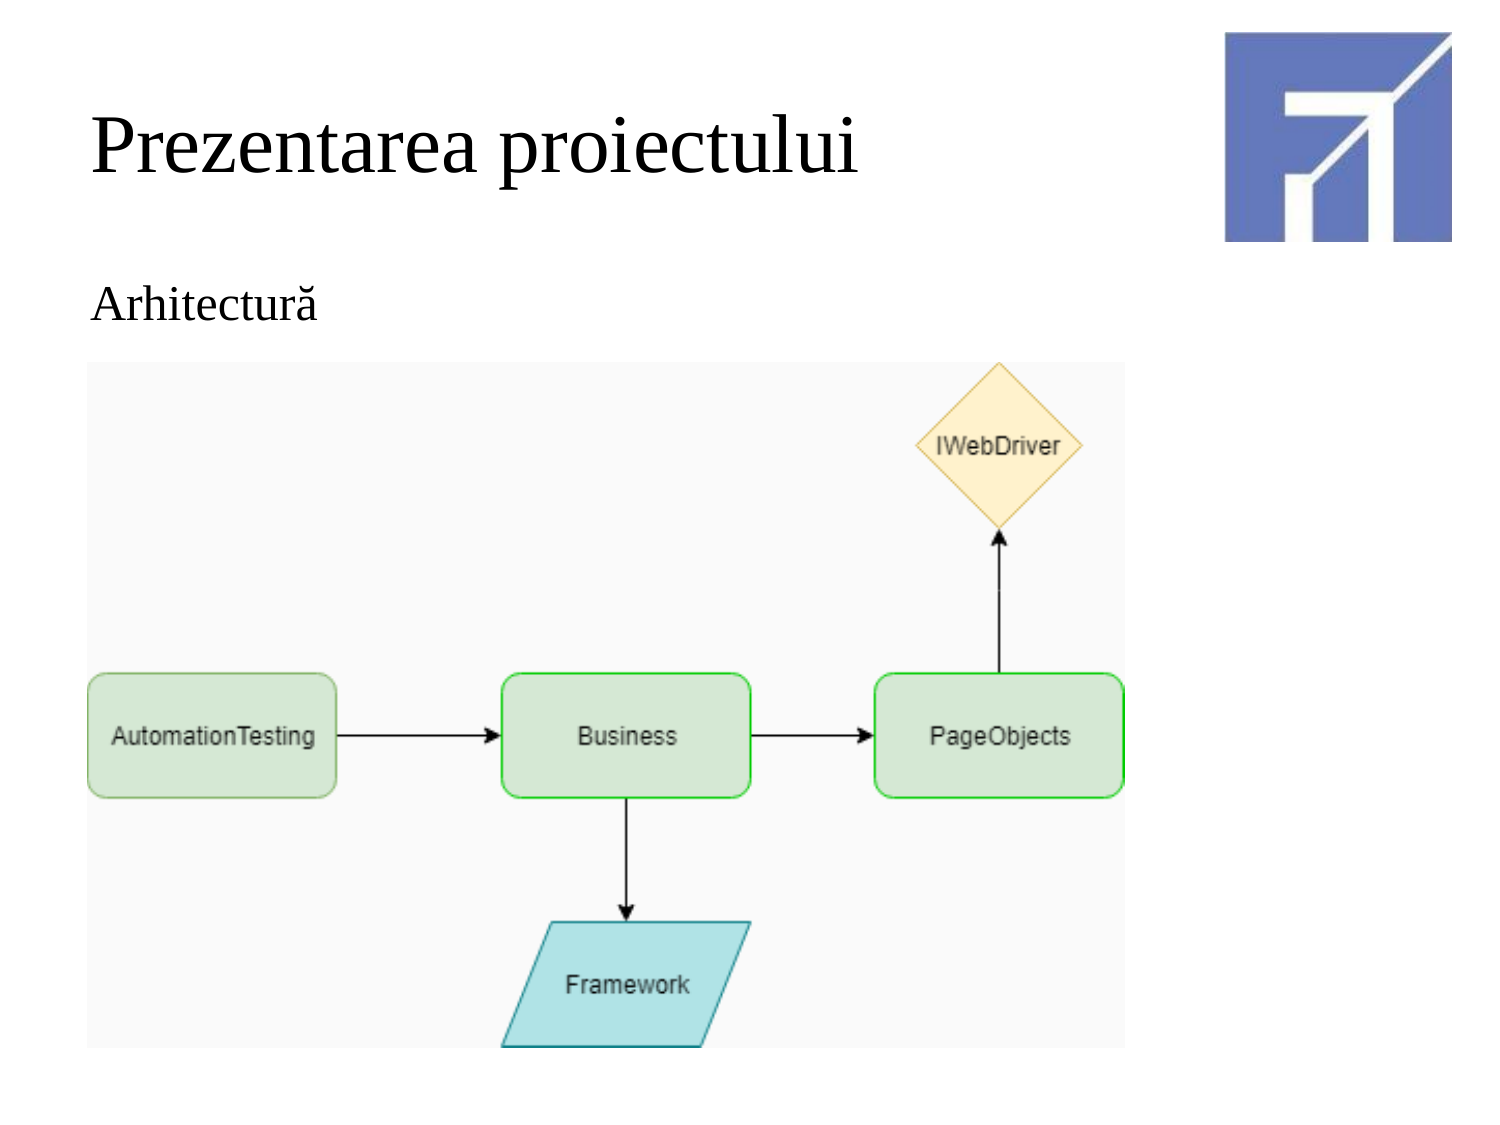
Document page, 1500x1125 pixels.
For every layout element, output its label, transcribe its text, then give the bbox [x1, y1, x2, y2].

list Arhitectură [75, 262, 1425, 1005]
title Prezentarea proiectului [75, 45, 1219, 233]
picture [1224, 31, 1452, 242]
picture [87, 362, 1126, 1049]
